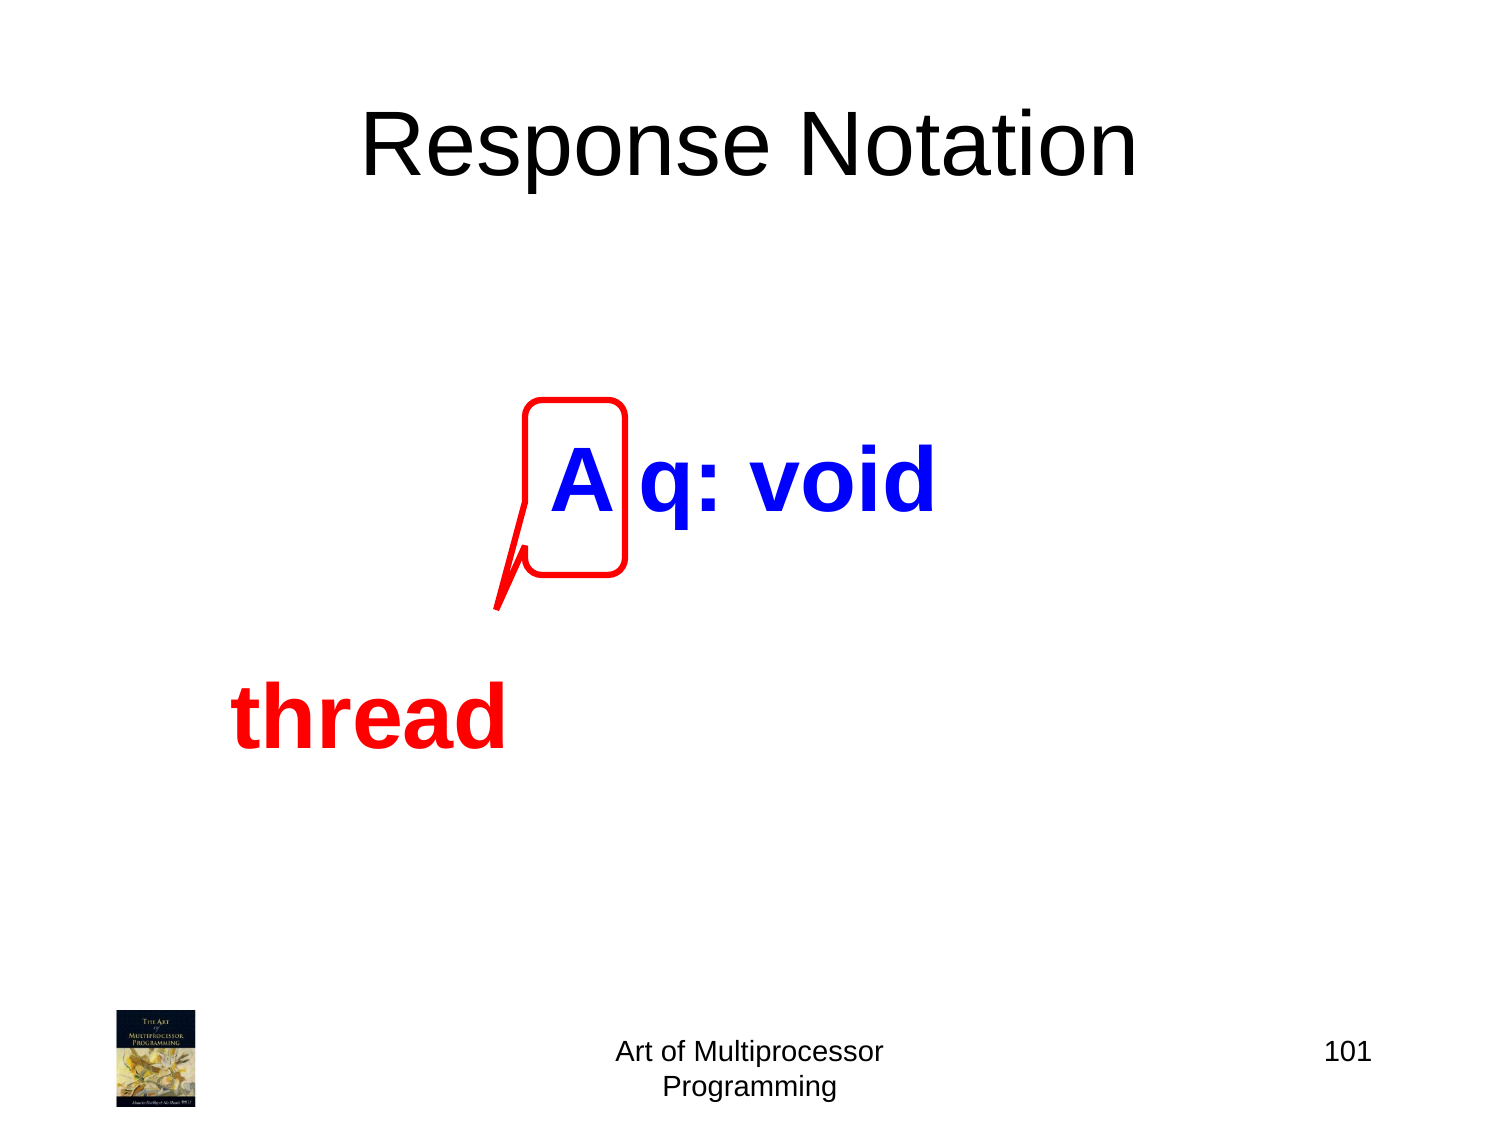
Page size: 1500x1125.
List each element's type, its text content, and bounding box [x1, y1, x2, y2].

picture [107, 1009, 205, 1107]
slide_number 101 [1074, 1024, 1388, 1101]
footer Art of Multiprocessor Programming [512, 1024, 988, 1101]
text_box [212, 399, 626, 777]
text_box A q: void [630, 412, 954, 538]
title Response Notation [74, 44, 1426, 233]
